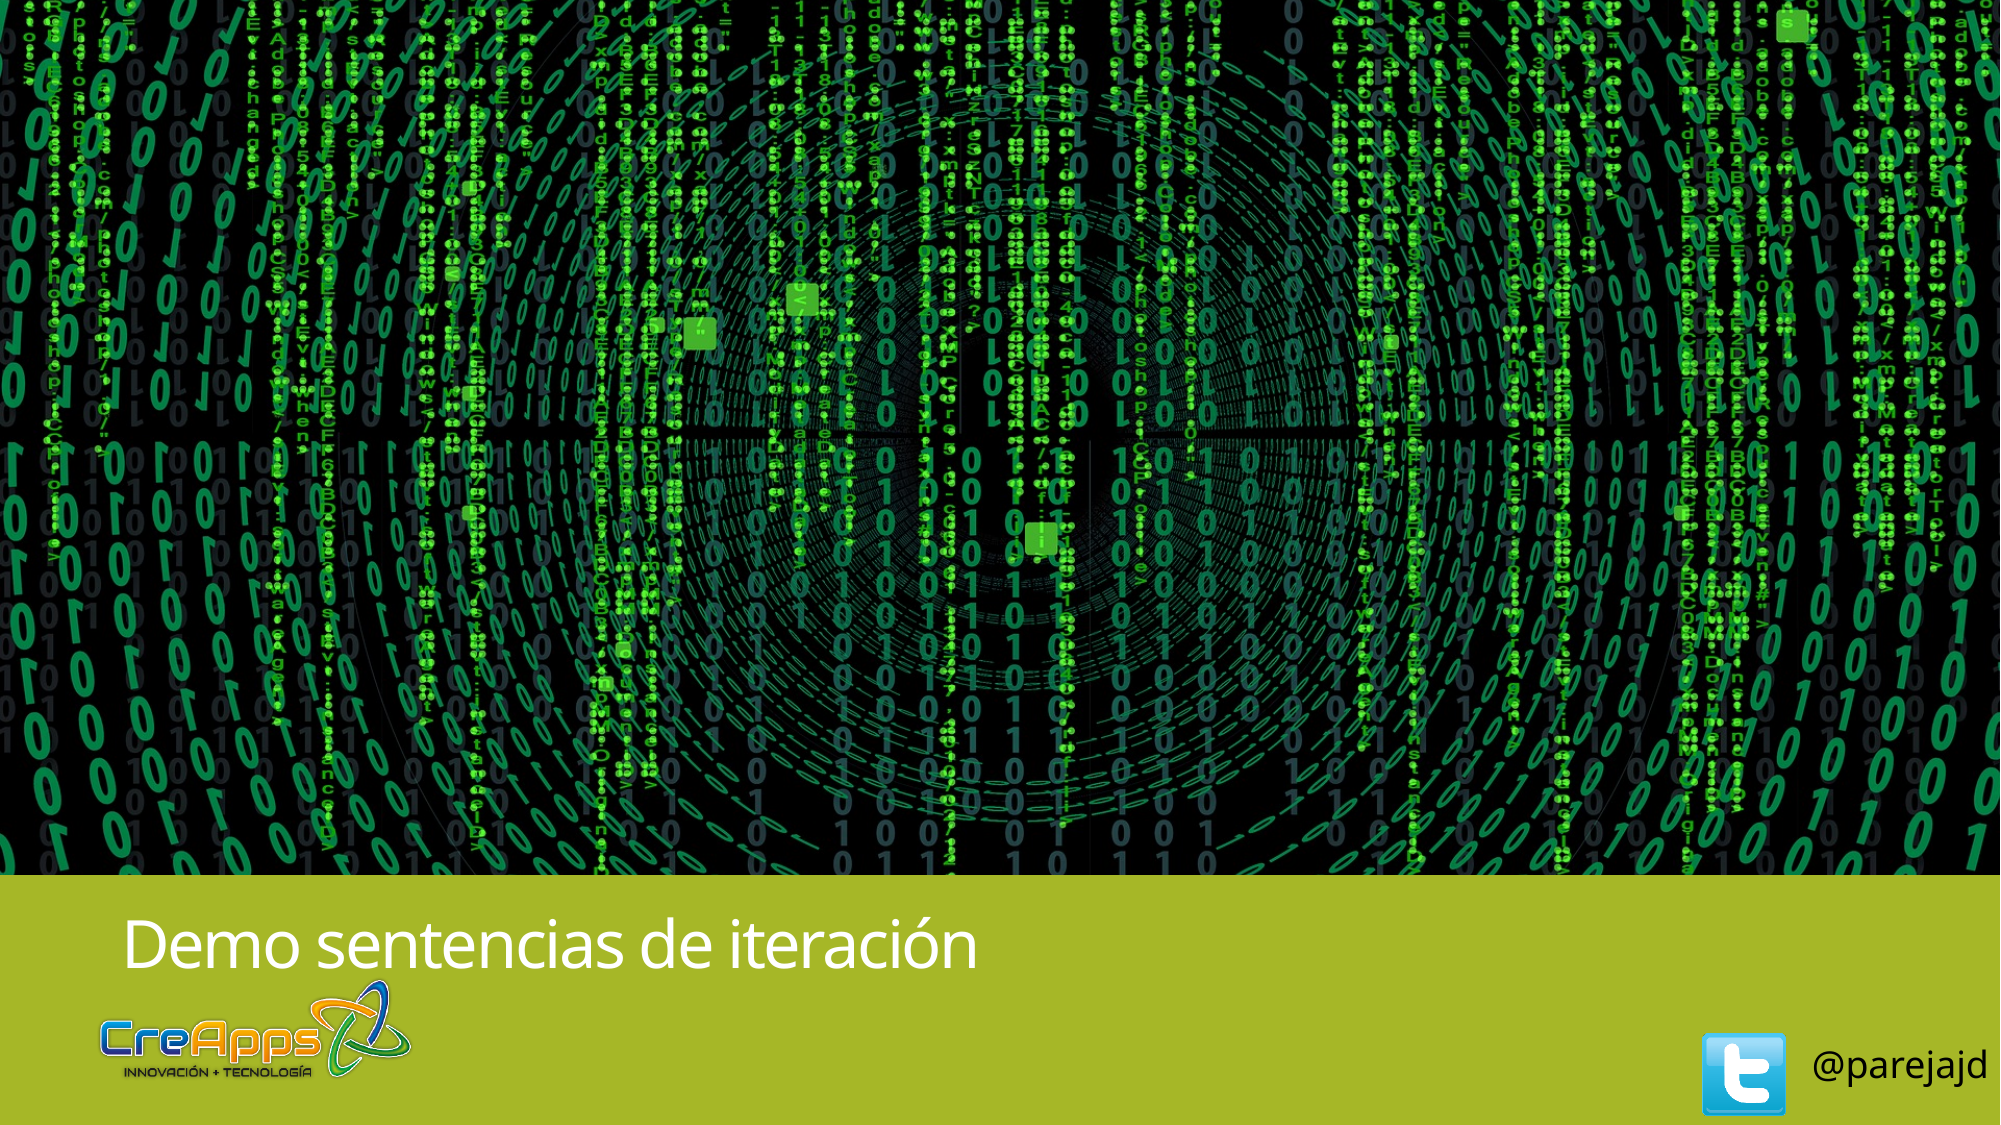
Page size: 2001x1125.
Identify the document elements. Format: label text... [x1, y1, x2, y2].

picture [96, 976, 414, 1081]
picture [0, 0, 2000, 875]
picture [1702, 1033, 1786, 1104]
title Demo sentencias de iteración [106, 888, 1875, 990]
